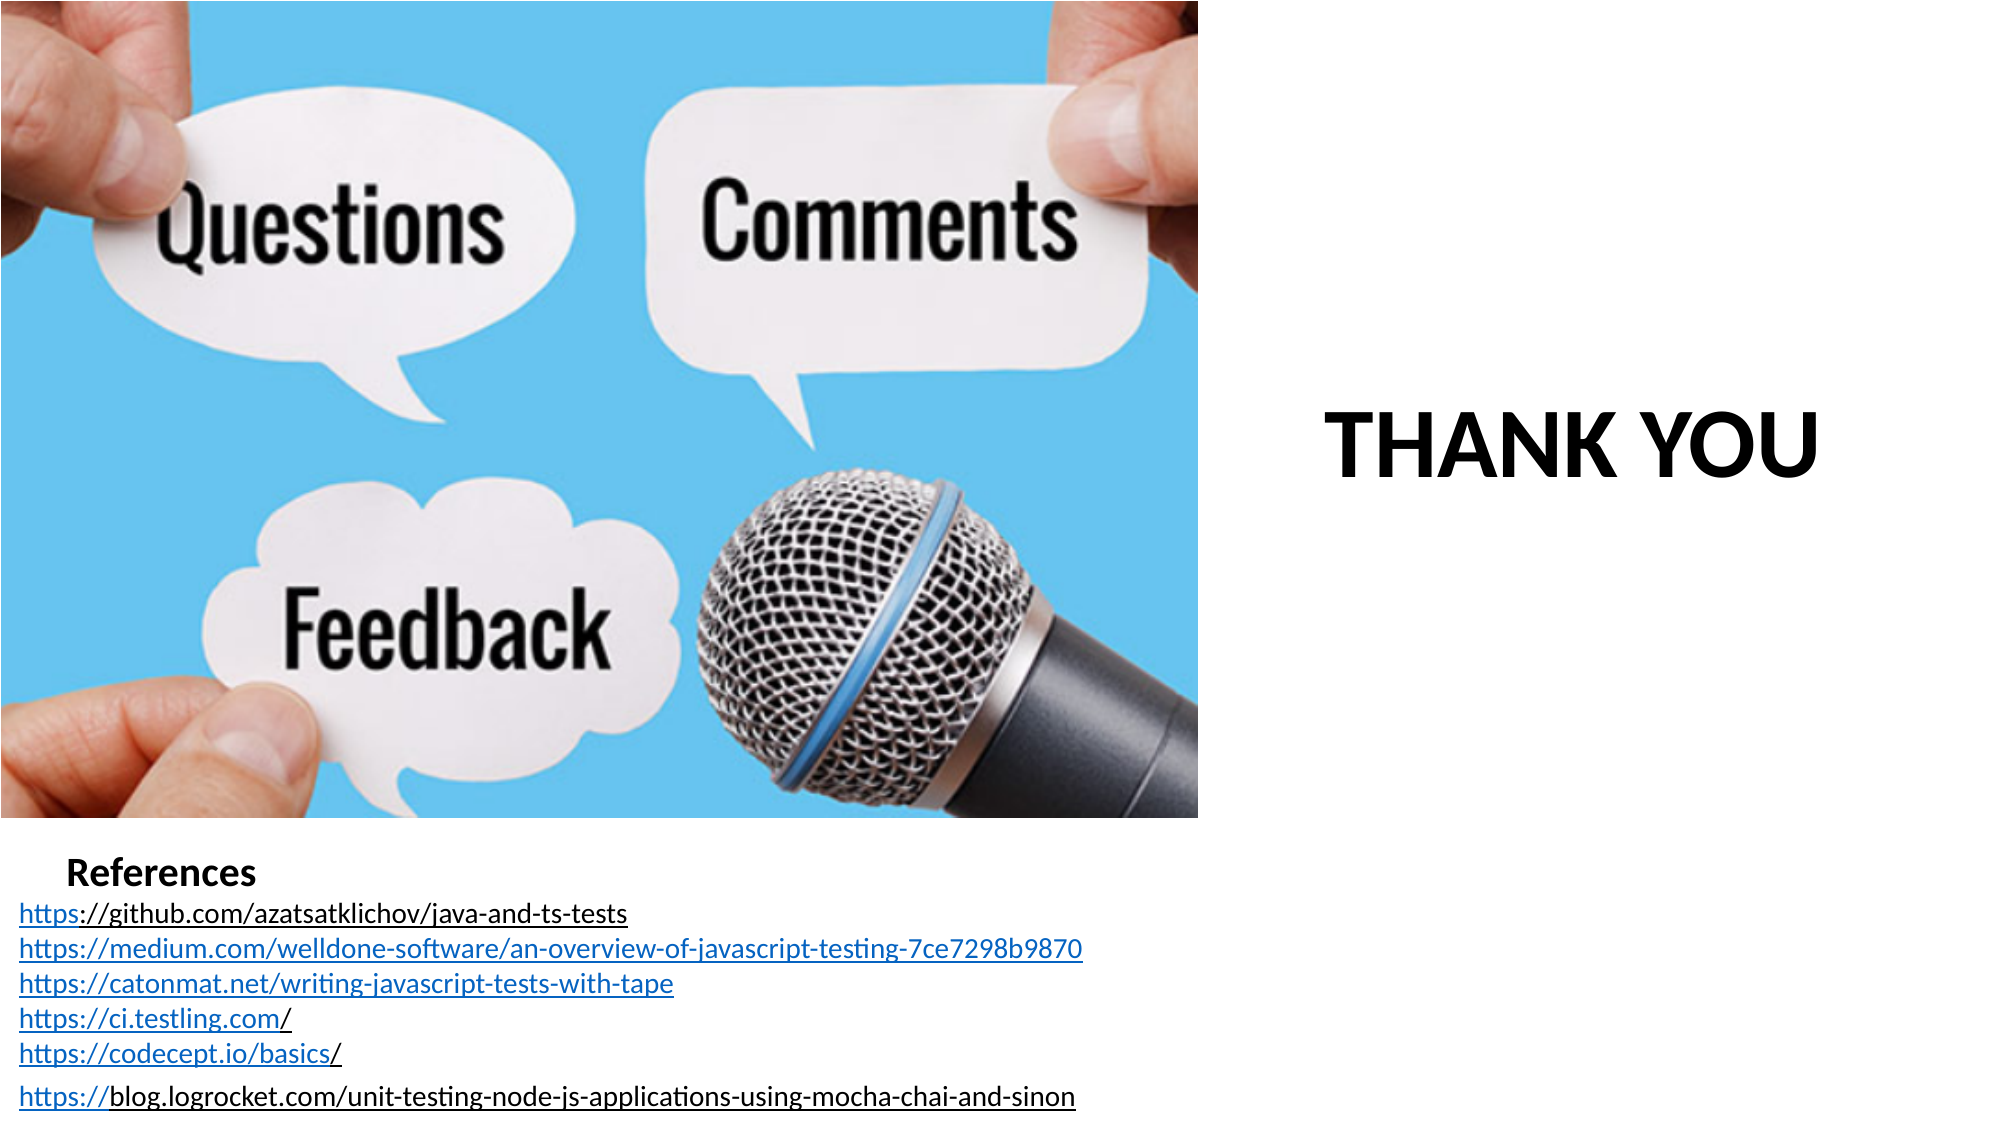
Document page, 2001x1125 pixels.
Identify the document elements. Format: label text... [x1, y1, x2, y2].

text_box References https://github.com/azatsatklichov/java-and-ts-tests https://medium.com/welldone-software/an-overview-of-javascript-testing-7ce7298b9870 https://catonmat.net/writing-javascript-tests-with-tape https://ci.testling.com/ https://codecept.io/basics/ https://blog.logrocket.com/unit-testing-node-js-applications-using-mocha-chai-and-sinon [0, 837, 1822, 1122]
text_box THANK YOU [1249, 370, 1960, 506]
picture [1, 1, 1198, 819]
